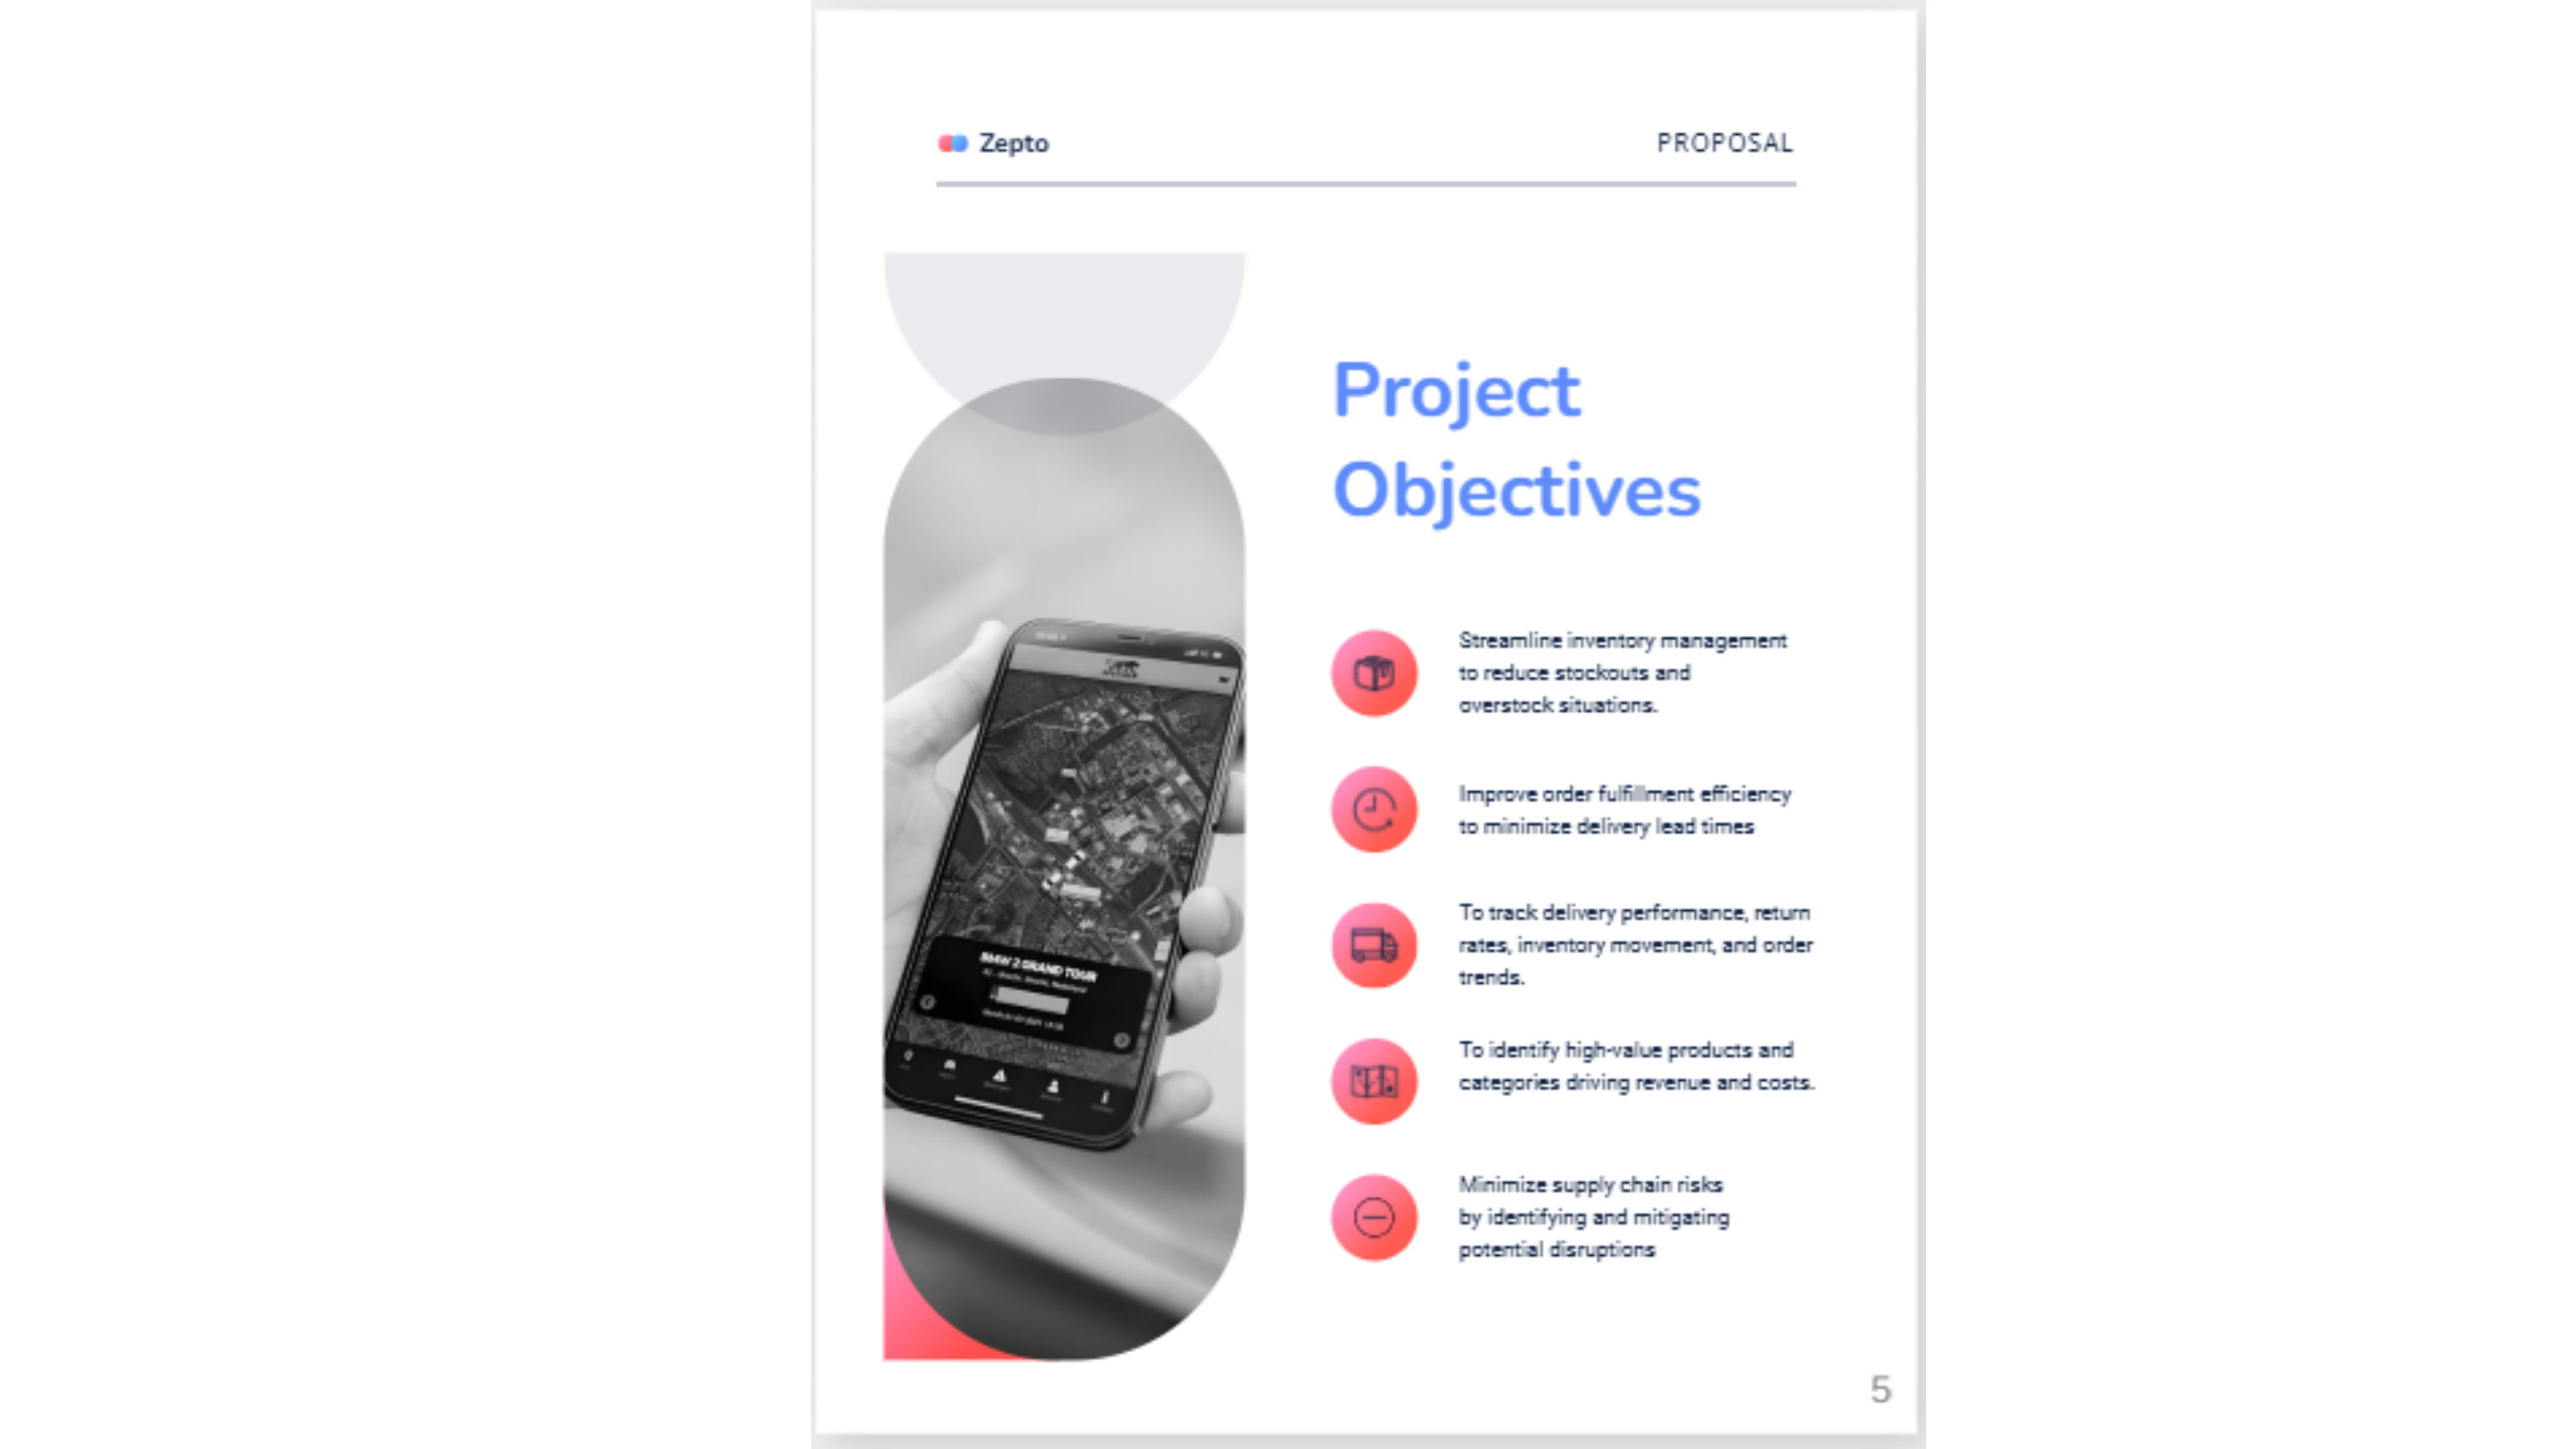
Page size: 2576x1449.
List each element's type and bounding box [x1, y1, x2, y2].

text_box [811, 0, 1927, 1449]
